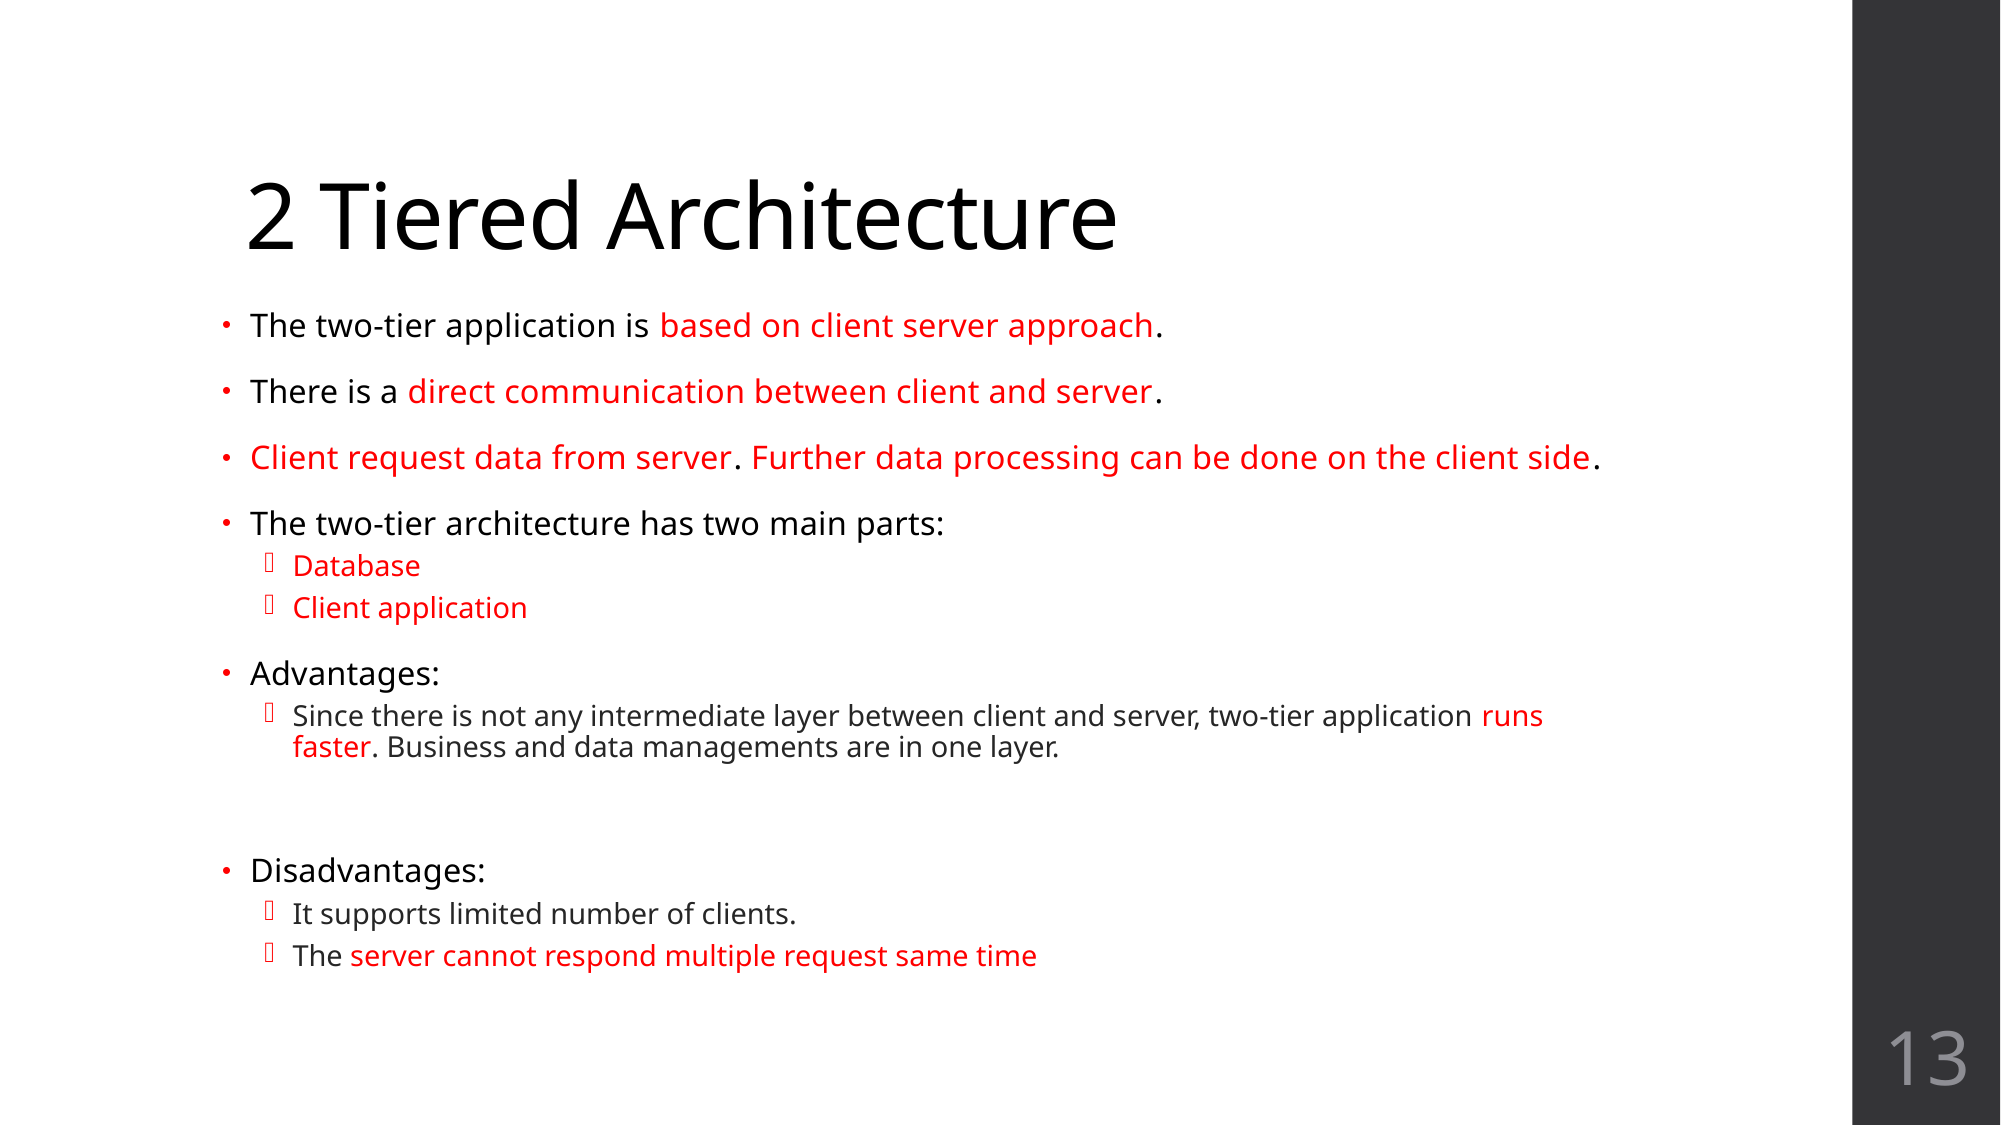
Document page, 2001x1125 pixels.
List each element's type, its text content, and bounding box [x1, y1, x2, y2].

title 2 Tiered Architecture [206, 60, 1797, 278]
slide_number 13 [1852, 1012, 2000, 1110]
list The two-tier application is based on client server approach. There is a direct communication between client and server. Client request data from server. Further data processing can be done on the client side. The two-tier architecture has two main parts: Database Client application Advantages: Since there is not any intermediate layer between client and server, two-tier application runs faster. Business and data managements are in one layer. Disadvantages: It supports limited number of clients. The server cannot respond multiple request same time [206, 299, 1617, 1014]
